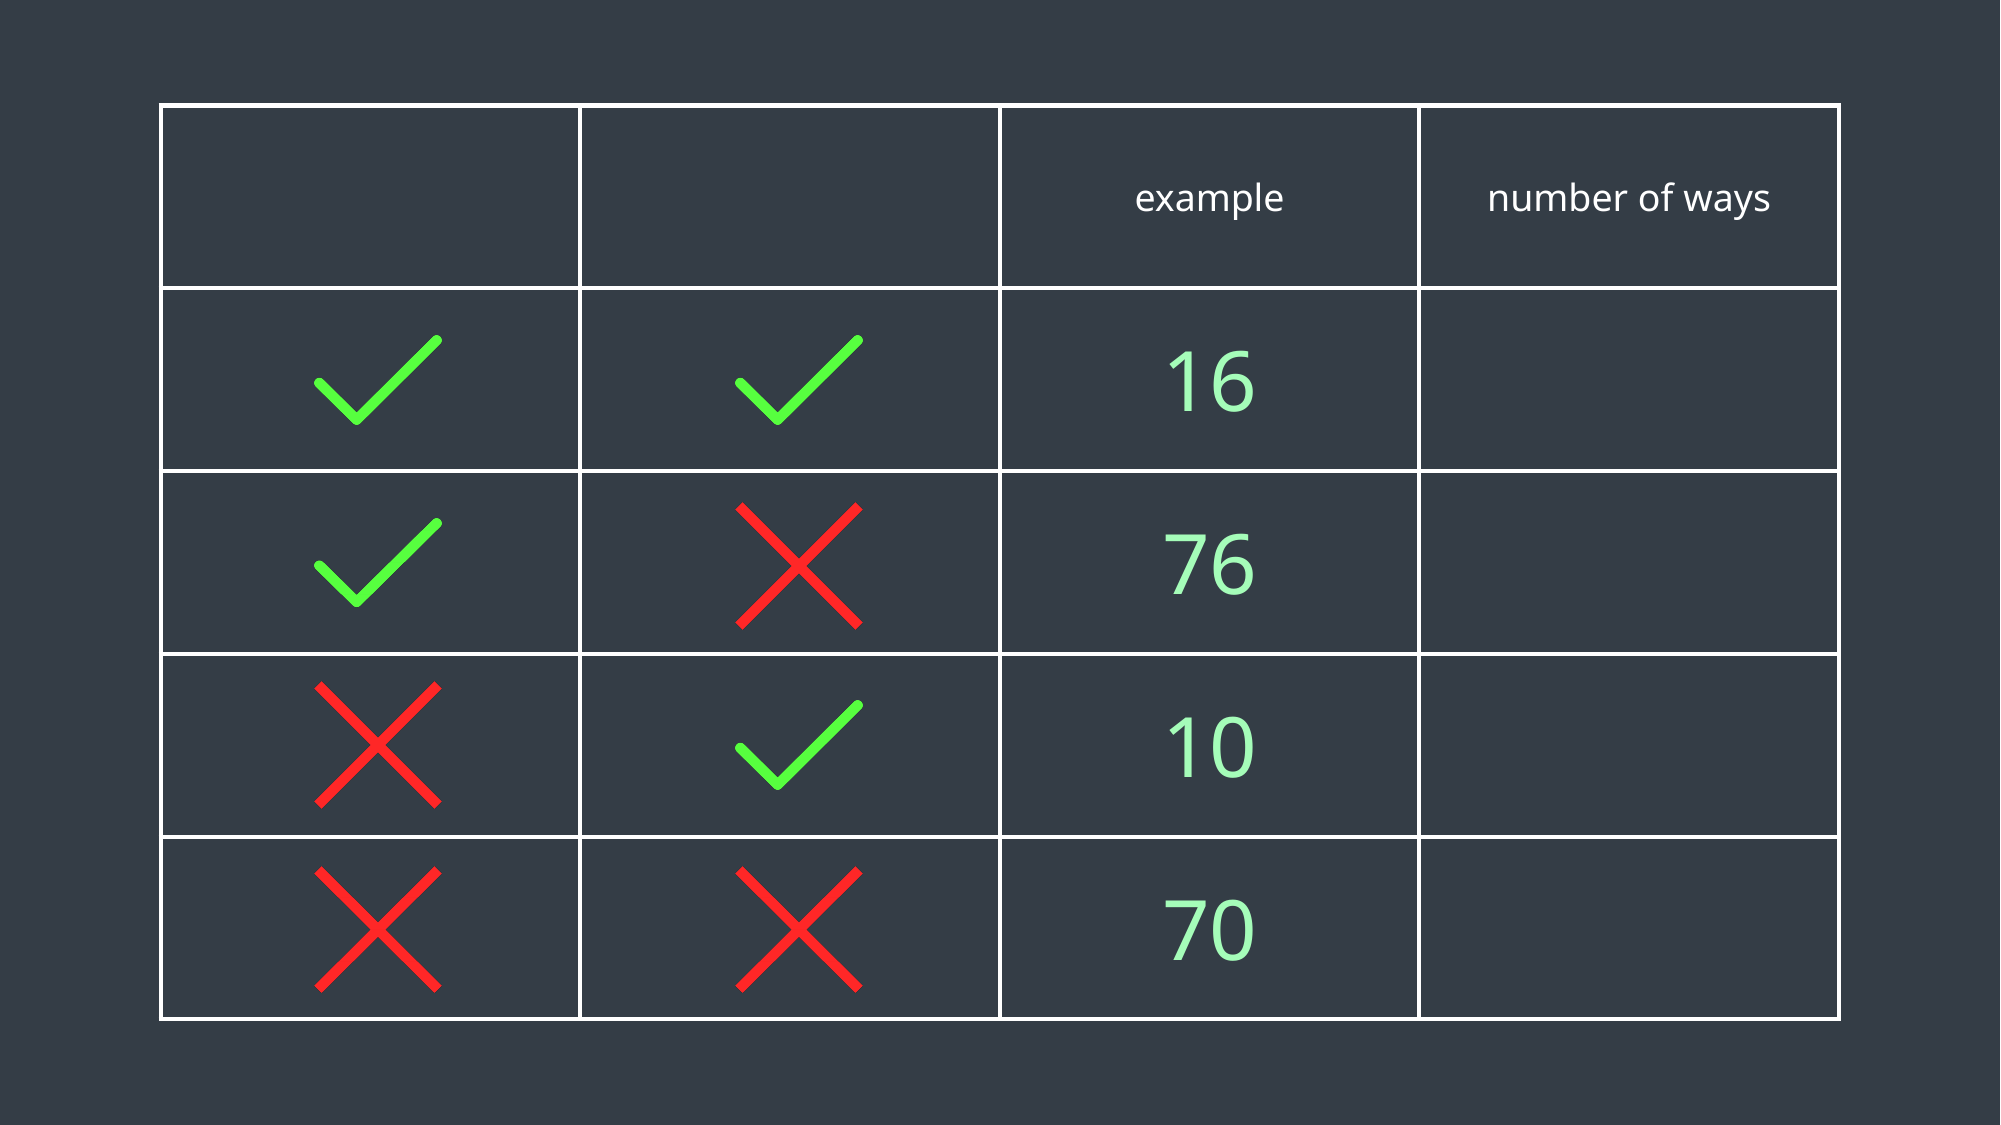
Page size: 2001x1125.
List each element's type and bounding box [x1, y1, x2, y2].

picture [314, 866, 442, 993]
picture [735, 866, 863, 993]
picture [735, 316, 863, 444]
picture [314, 681, 442, 809]
picture [314, 316, 442, 444]
picture [735, 681, 863, 809]
picture [735, 502, 863, 630]
picture [314, 499, 442, 626]
